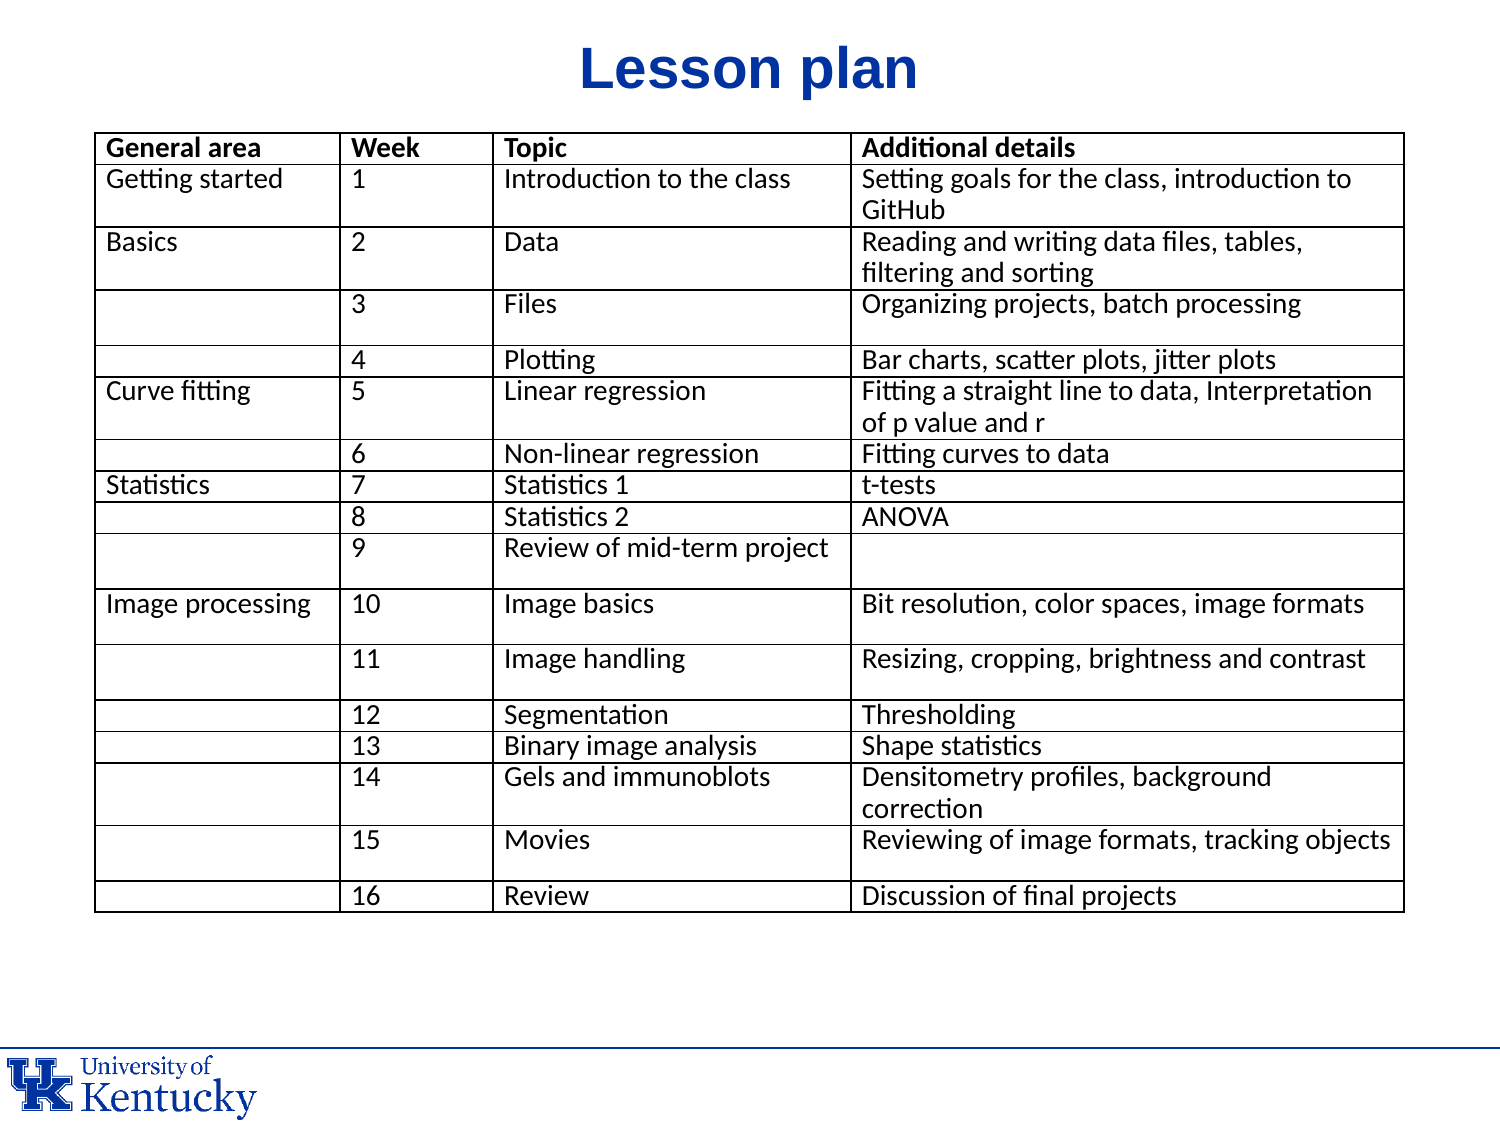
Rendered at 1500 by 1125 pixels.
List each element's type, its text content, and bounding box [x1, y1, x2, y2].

table_cell [96, 645, 339, 699]
table_cell 9 [341, 534, 492, 588]
table_cell 8 [341, 503, 492, 533]
table_cell Getting started [96, 165, 246, 226]
table_cell Bit resolution, color spaces, image formats [852, 590, 1403, 644]
table_cell 12 [341, 701, 492, 731]
table_cell Curve fitting [96, 378, 339, 439]
table_cell 13 [341, 732, 492, 762]
table_cell [96, 346, 339, 376]
table_cell Image handling [494, 645, 850, 699]
table_cell 14 [341, 764, 492, 825]
table_cell Resizing, cropping, brightness and contrast [852, 645, 1403, 699]
table_cell 10 [341, 590, 492, 644]
table_cell Bar charts, scatter plots, jitter plots [852, 346, 1403, 376]
table_cell Review of mid-term project [494, 534, 850, 588]
table_cell 11 [341, 645, 492, 699]
table_cell [96, 701, 339, 731]
table_cell [96, 826, 339, 880]
table_cell Non-linear regression [494, 440, 850, 470]
table_cell Review [494, 882, 850, 911]
table_cell 16 [341, 882, 492, 911]
table_cell Image processing [96, 590, 339, 644]
table_cell Reviewing of image formats, tracking objects [852, 826, 1403, 880]
table_cell [96, 503, 339, 533]
table_cell Fitting a straight line to data, Interpretation of p value and r [852, 378, 1403, 439]
table_cell 6 [341, 440, 492, 470]
table_cell [96, 440, 339, 470]
table_header Week [341, 134, 492, 163]
table_cell Gels and immunoblots [494, 764, 850, 825]
table_cell [852, 534, 1403, 588]
table_cell Discussion of final projects [852, 882, 1403, 911]
table_cell 4 [341, 346, 492, 376]
table_cell Organizing projects, batch processing [852, 291, 1403, 345]
table_cell Statistics 2 [494, 503, 850, 533]
table_cell [96, 764, 339, 825]
table_cell Statistics [96, 472, 339, 501]
table_cell Files [494, 291, 850, 345]
table_cell [96, 291, 339, 345]
table_cell Thresholding [852, 701, 1403, 731]
table_cell 3 [341, 291, 492, 345]
table_cell [96, 882, 339, 911]
table_cell Binary image analysis [494, 732, 850, 762]
table_cell 15 [341, 826, 492, 880]
text_box [246, 163, 1500, 239]
table_header Additional details [852, 134, 1403, 163]
table_cell Shape statistics [852, 732, 1403, 762]
table_cell [96, 732, 339, 762]
table_cell Data [494, 239, 850, 289]
table_header Topic [494, 134, 850, 163]
table_header General area [96, 134, 339, 164]
table_cell Densitometry profiles, background correction [852, 764, 1403, 825]
table_cell 7 [341, 472, 492, 501]
table_cell Fitting curves to data [852, 440, 1403, 470]
picture [7, 1055, 257, 1120]
table_cell ANOVA [852, 503, 1403, 533]
table_cell Basics [96, 228, 339, 289]
table_cell Segmentation [494, 701, 850, 731]
table_cell Image basics [494, 590, 850, 644]
table_cell Movies [494, 826, 850, 880]
table_cell Plotting [494, 346, 850, 376]
table_cell 5 [341, 378, 492, 439]
table_cell Statistics 1 [494, 472, 850, 501]
title Lesson plan [11, 24, 1488, 105]
table_cell t-tests [852, 472, 1403, 501]
table_cell [96, 534, 339, 588]
table_cell Reading and writing data files, tables, filtering and sorting [852, 239, 1403, 289]
table_cell Linear regression [494, 378, 850, 439]
table_cell 2 [341, 239, 492, 289]
